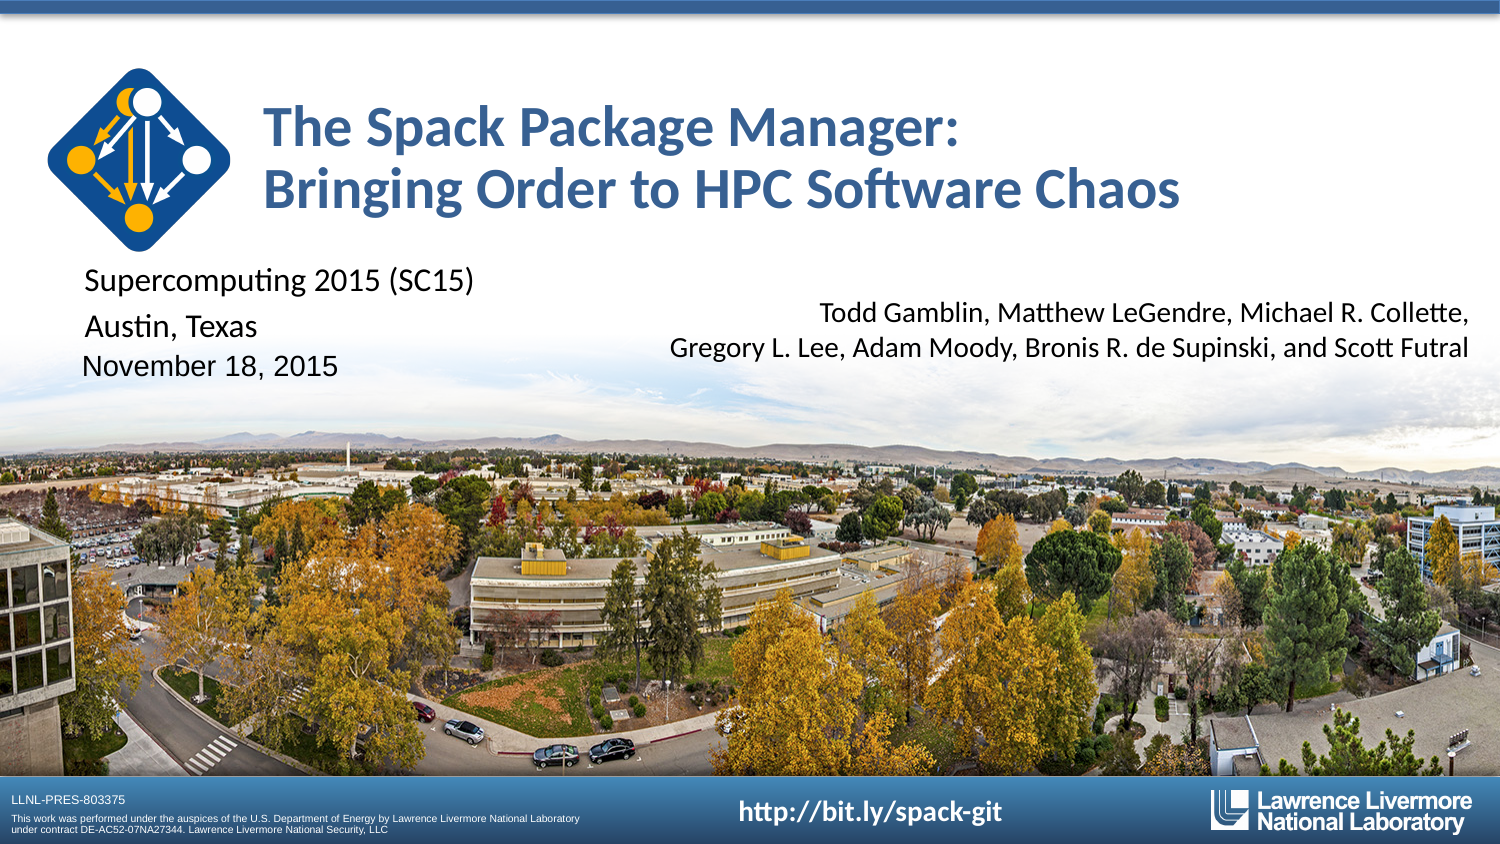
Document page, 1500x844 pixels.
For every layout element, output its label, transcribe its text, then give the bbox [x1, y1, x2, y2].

picture [47, 68, 231, 252]
picture [1211, 790, 1472, 835]
text_box November 18, 2015 [81, 339, 620, 389]
title The Spack Package Manager: Bringing Order to HPC Software Chaos [263, 49, 1425, 228]
list Supercomputing 2015 (SC15) Austin, Texas [75, 252, 999, 345]
list Todd Gamblin, Matthew LeGendre, Michael R. Collette, Gregory L. Lee, Adam Moody, Bronis R. de Supinski, and Scott Futral [610, 289, 1500, 364]
picture [0, 325, 1500, 776]
